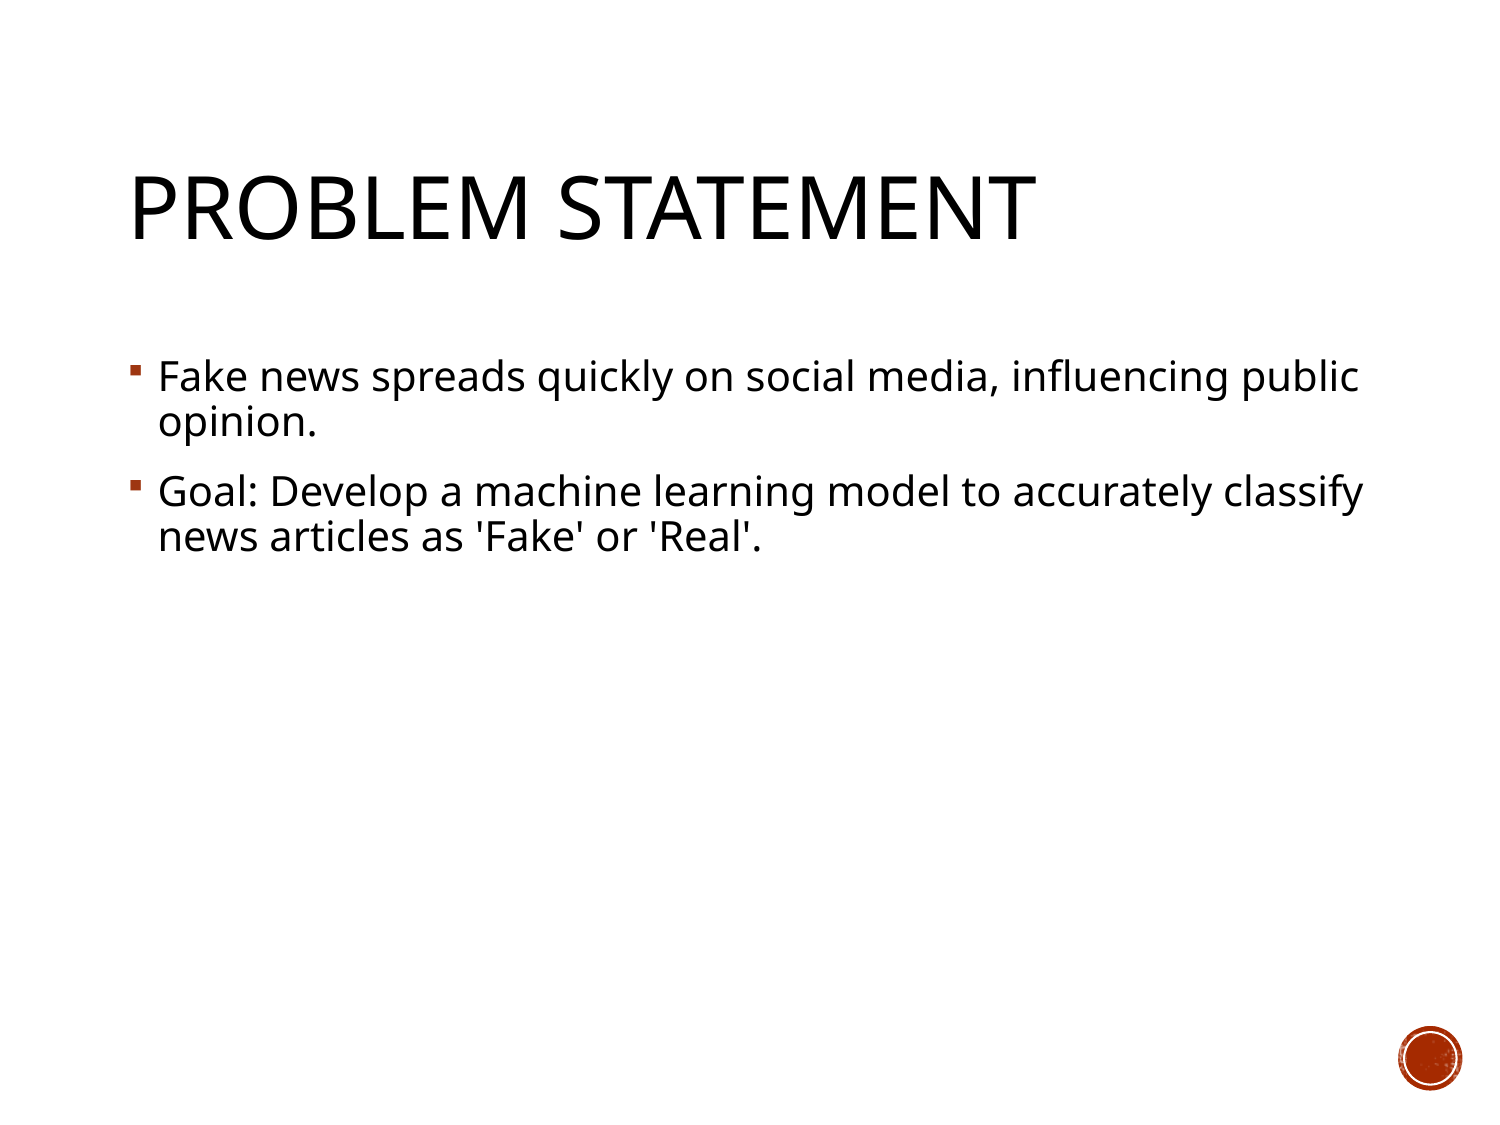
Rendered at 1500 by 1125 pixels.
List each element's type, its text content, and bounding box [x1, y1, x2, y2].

list Fake news spreads quickly on social media, influencing public opinion. Goal: Develop a machine learning model to accurately classify news articles as 'Fake' or 'Real'. [112, 348, 1388, 1013]
title Problem Statement [112, 79, 1388, 344]
